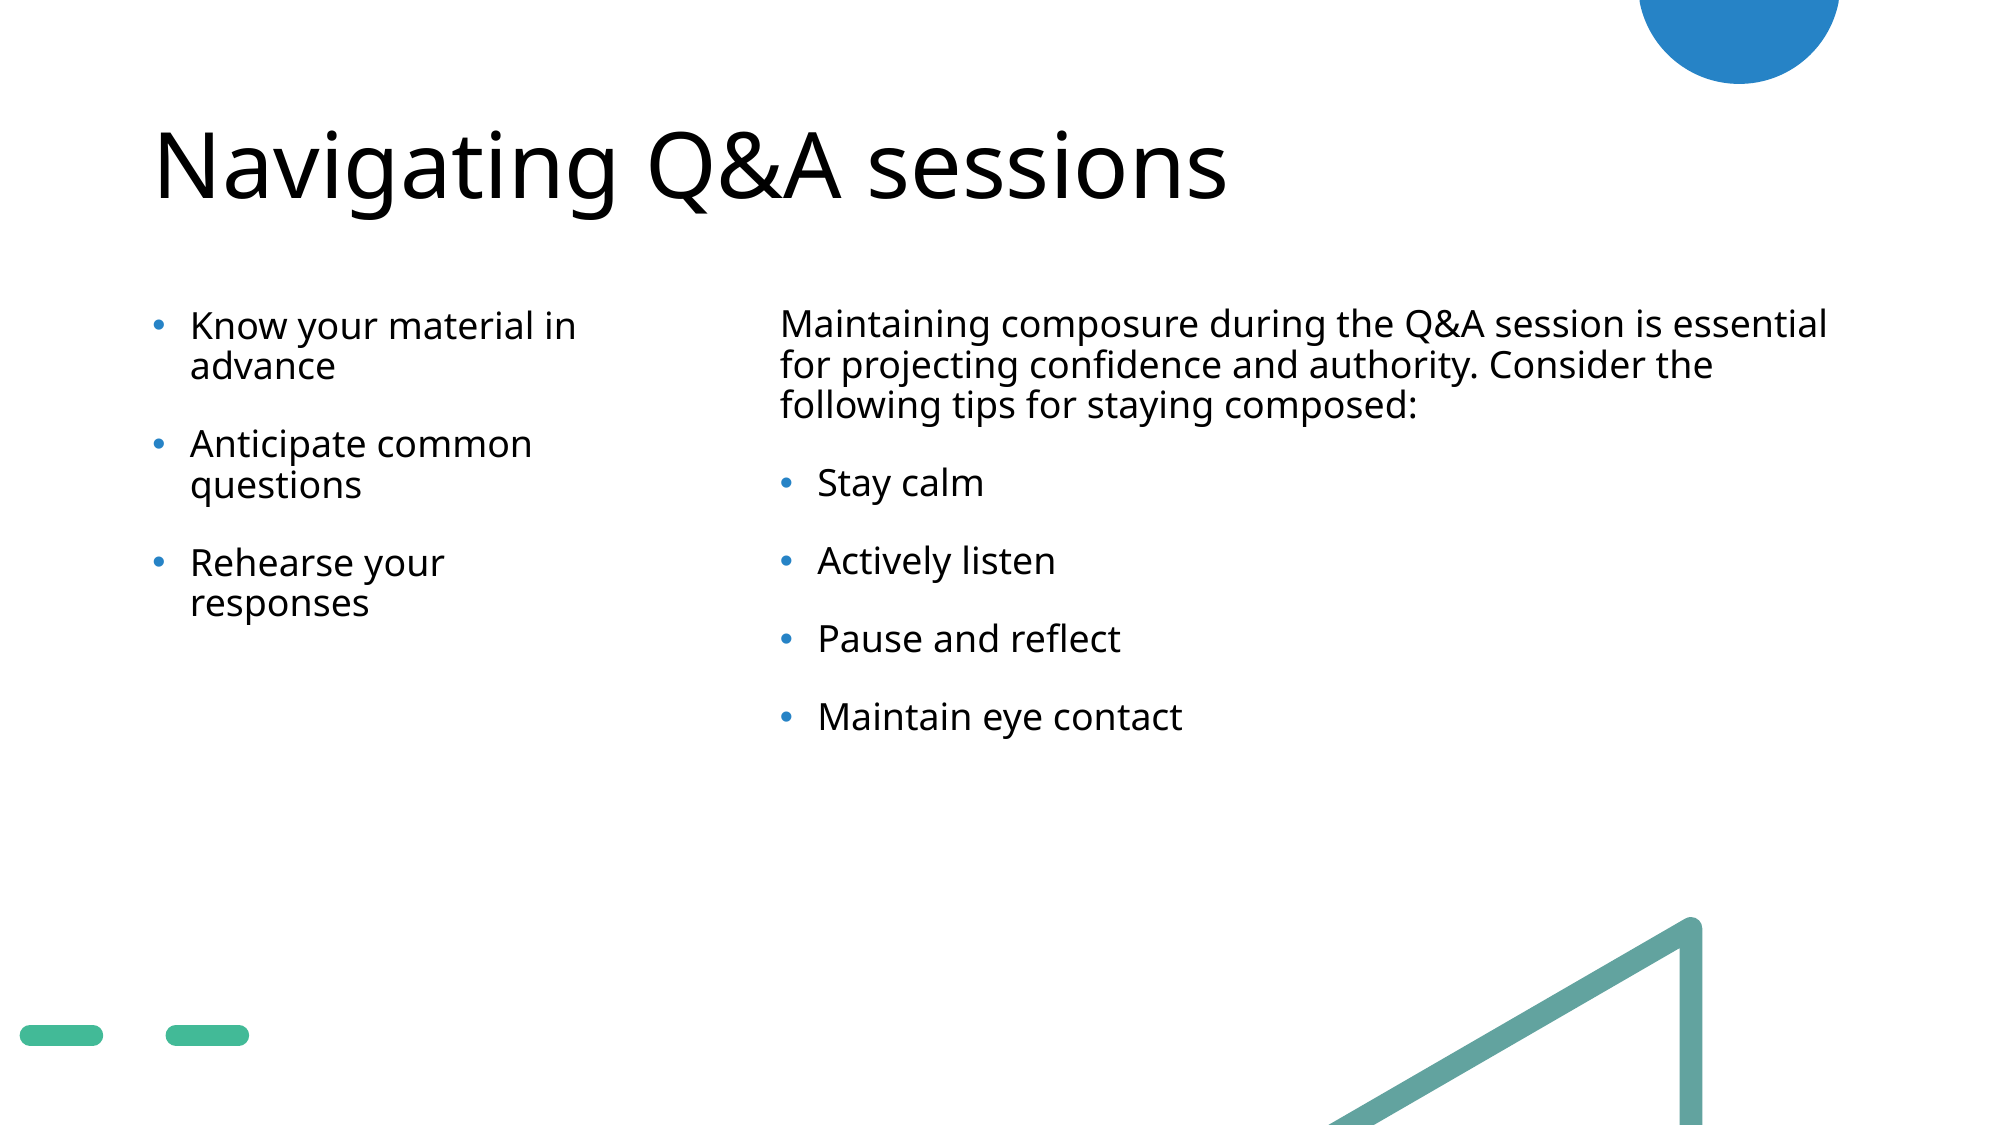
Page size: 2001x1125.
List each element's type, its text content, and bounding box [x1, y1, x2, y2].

list Maintaining composure during the Q&A session is essential for projecting confidence and authority. Consider the following tips for staying composed: Stay calm Actively listen Pause and reflect Maintain eye contact [764, 298, 1864, 1003]
title Navigating Q&A sessions [137, 59, 1863, 278]
list Know your material in advance Anticipate common questions Rehearse your responses [137, 299, 648, 1005]
